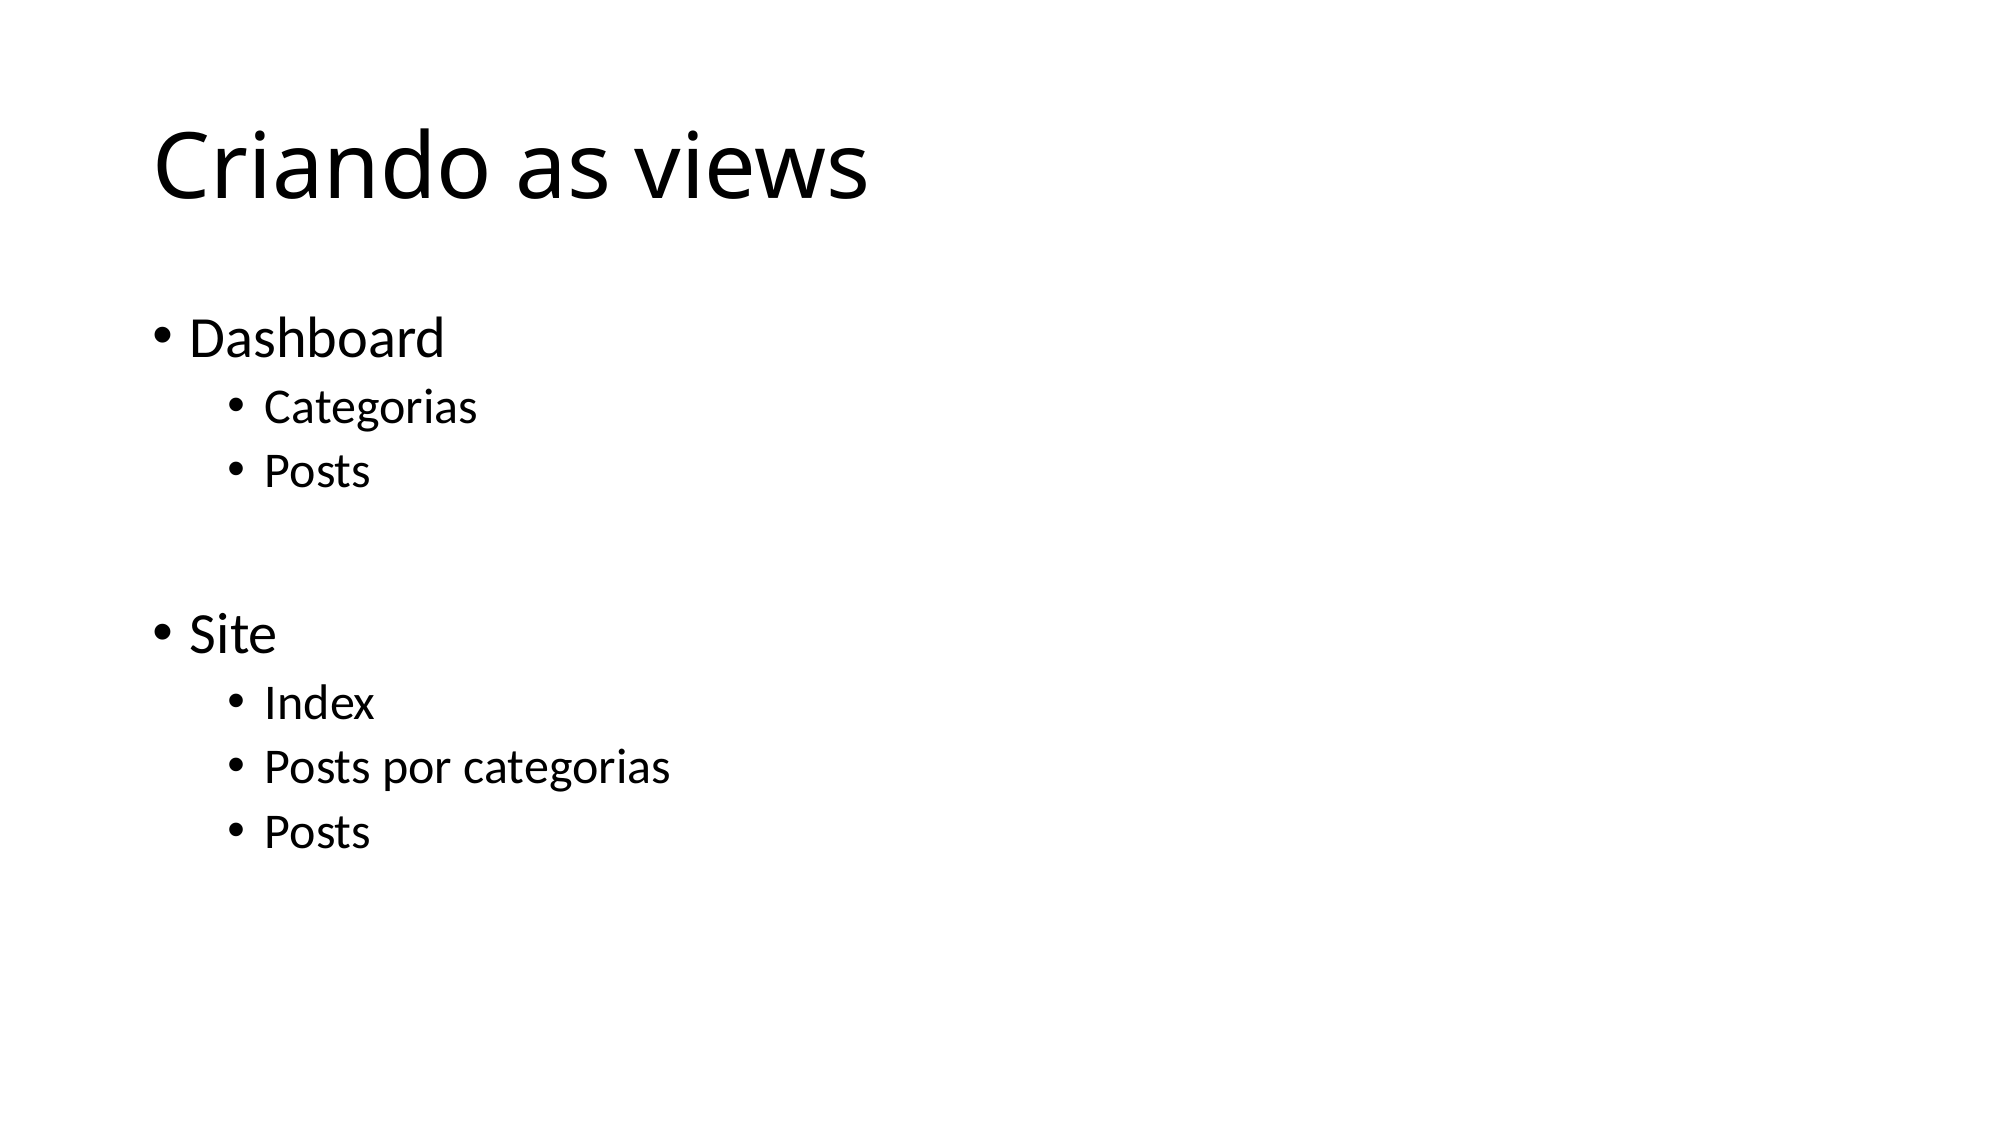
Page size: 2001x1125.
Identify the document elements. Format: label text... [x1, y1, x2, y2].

list Dashboard Categorias Posts Site Index Posts por categorias Posts [137, 299, 1863, 1014]
title Criando as views [137, 59, 1863, 278]
